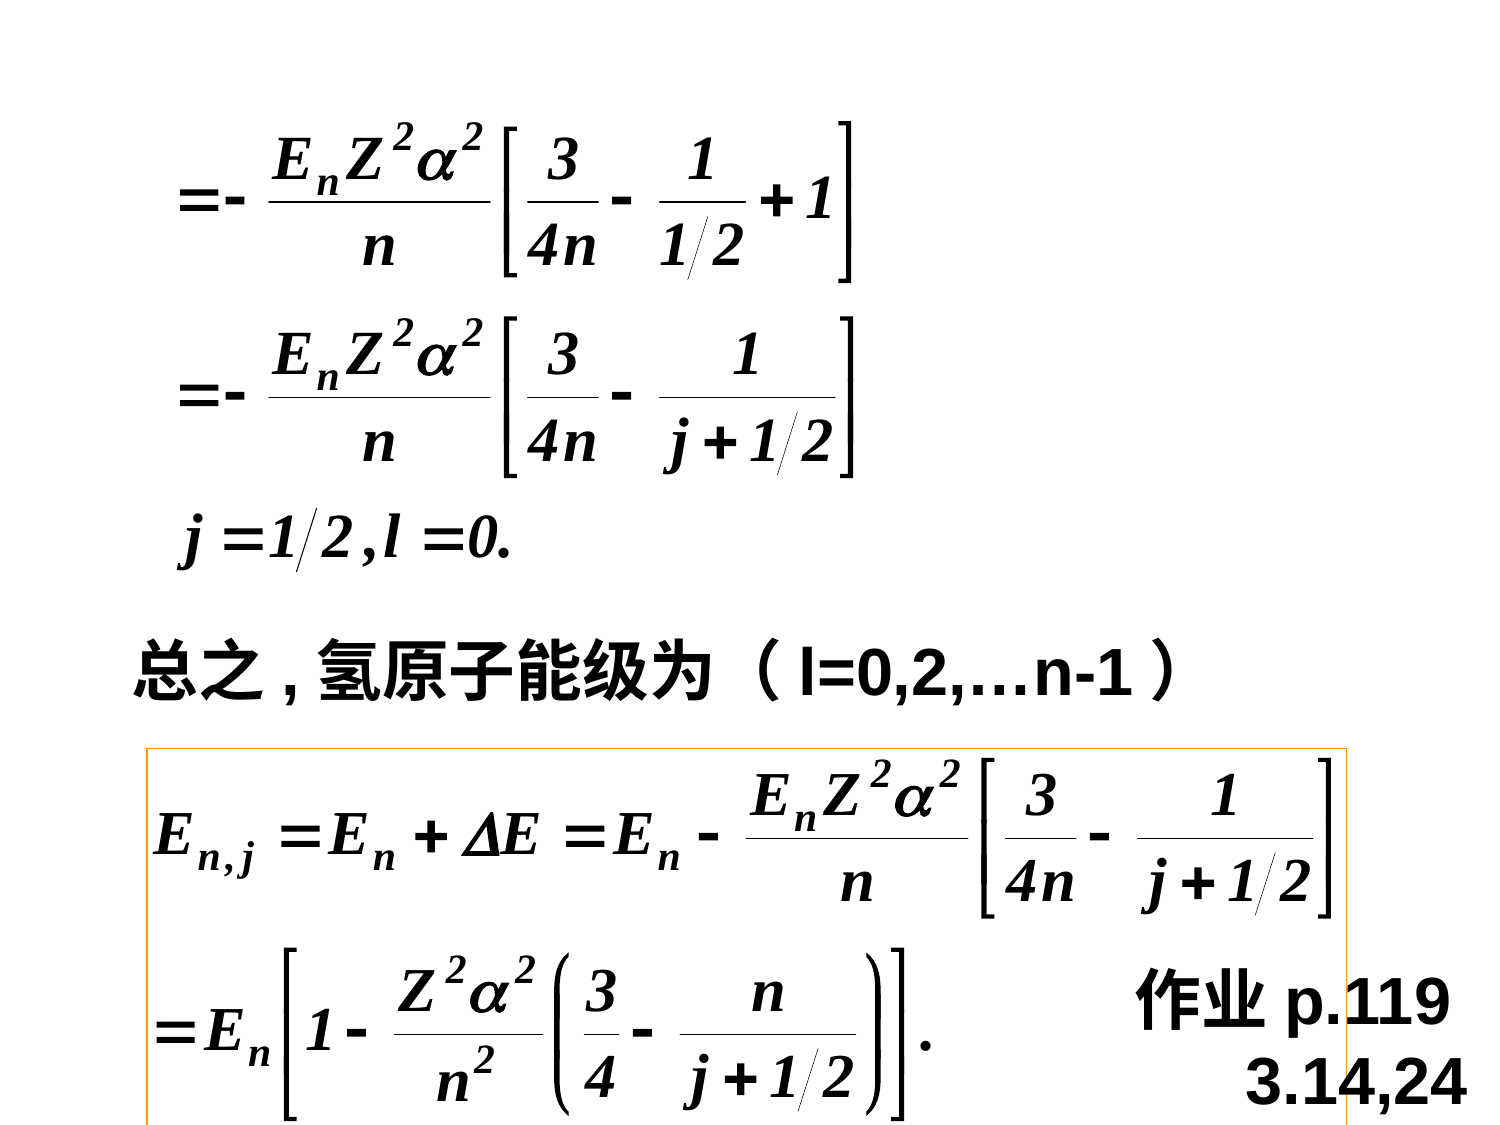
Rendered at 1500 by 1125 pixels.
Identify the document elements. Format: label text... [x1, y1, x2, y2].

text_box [147, 748, 1346, 1125]
text_box 总之,氢原子能级为（l=0,2,…n-1） [116, 621, 1232, 717]
text_box 作业p.119 3.14,24 [1350, 950, 1498, 1125]
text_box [170, 113, 869, 576]
